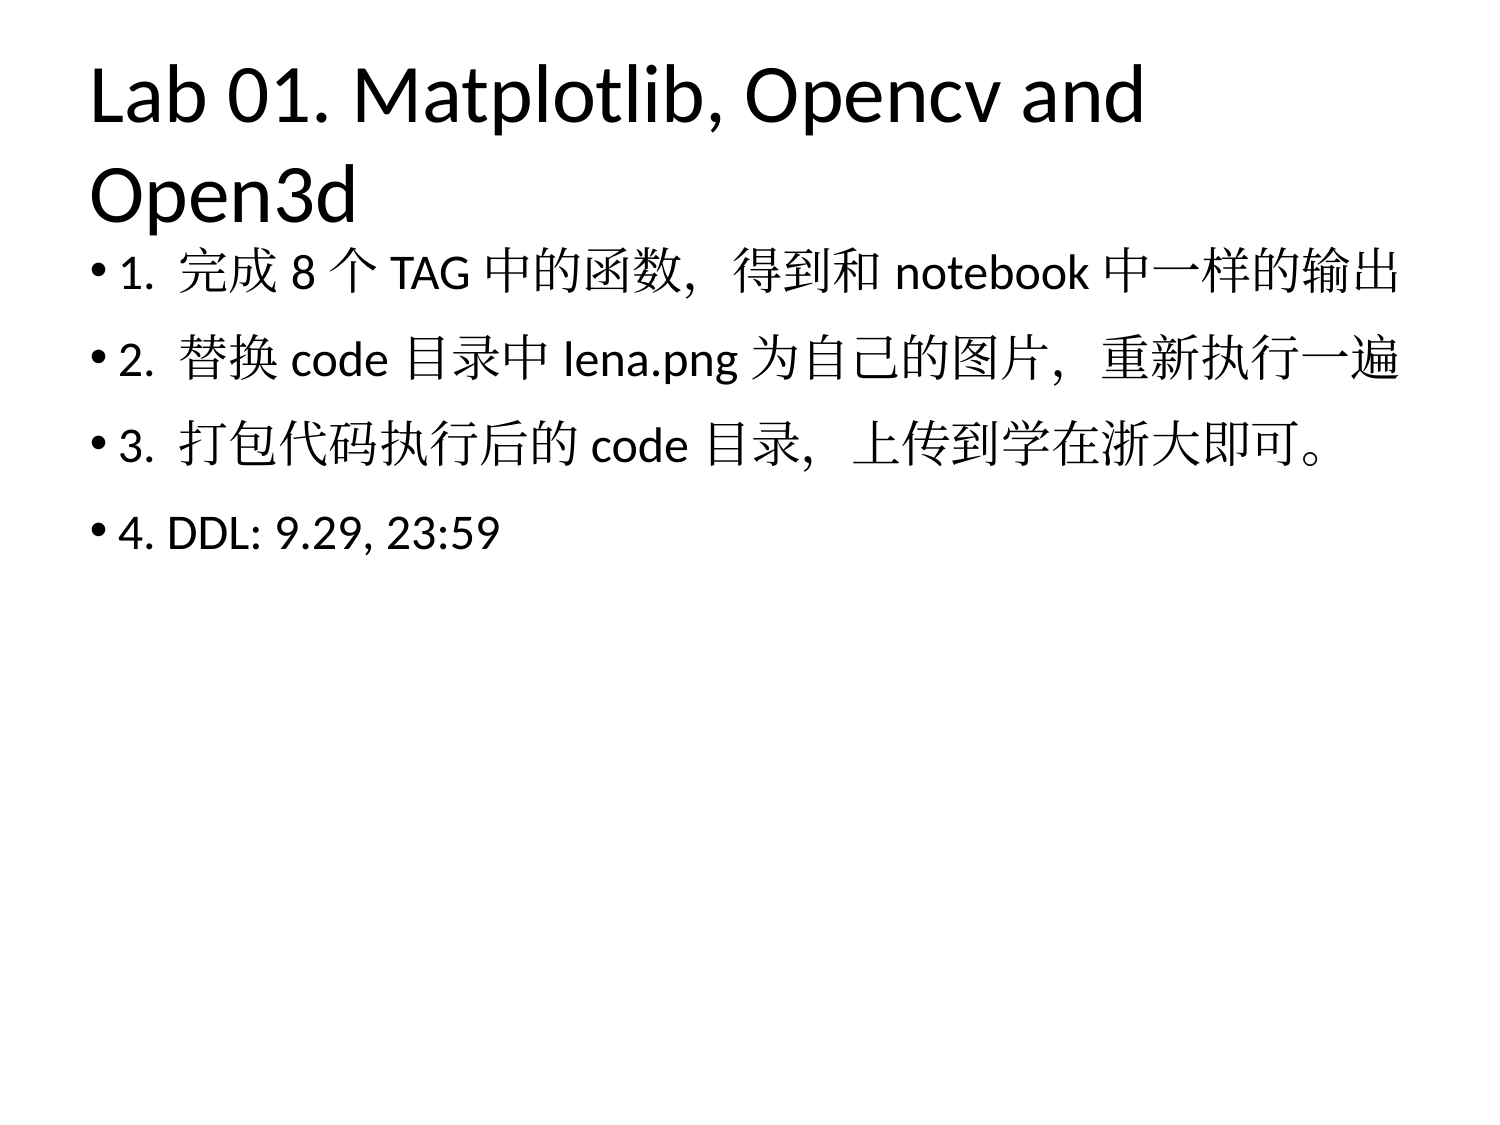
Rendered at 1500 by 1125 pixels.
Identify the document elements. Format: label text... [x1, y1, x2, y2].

text_box 1. 完成8个TAG中的函数，得到和notebook中一样的输出 2. 替换code目录中lena.png为自己的图片，重新执行一遍 3. 打包代码执行后的code目录，上传到学在浙大即可。 4. DDL: 9.29, 23:59 [75, 220, 1425, 963]
text_box Lab 01. Matplotlib, Opencv and Open3d [75, 45, 1425, 220]
